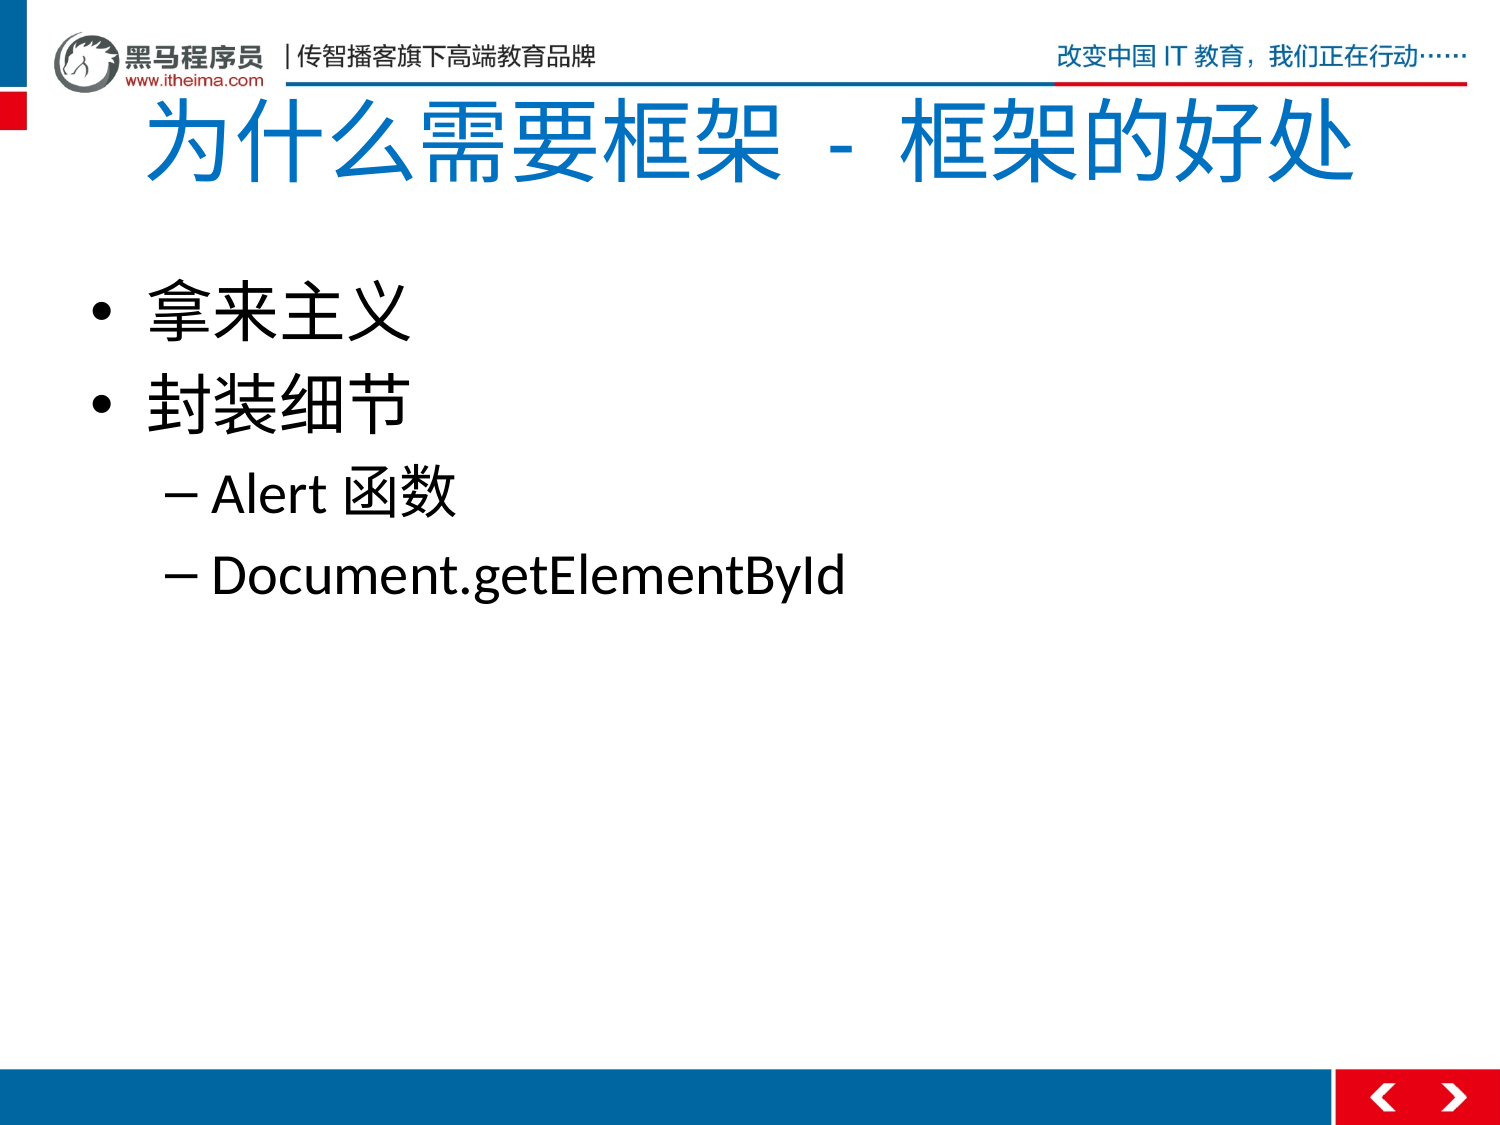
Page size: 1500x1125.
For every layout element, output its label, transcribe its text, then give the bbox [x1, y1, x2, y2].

title 为什么需要框架 - 框架的好处 [75, 45, 1425, 233]
picture [0, 0, 1500, 1125]
list 拿来主义 封装细节 Alert函数 Document.getElementById [75, 262, 1425, 1005]
